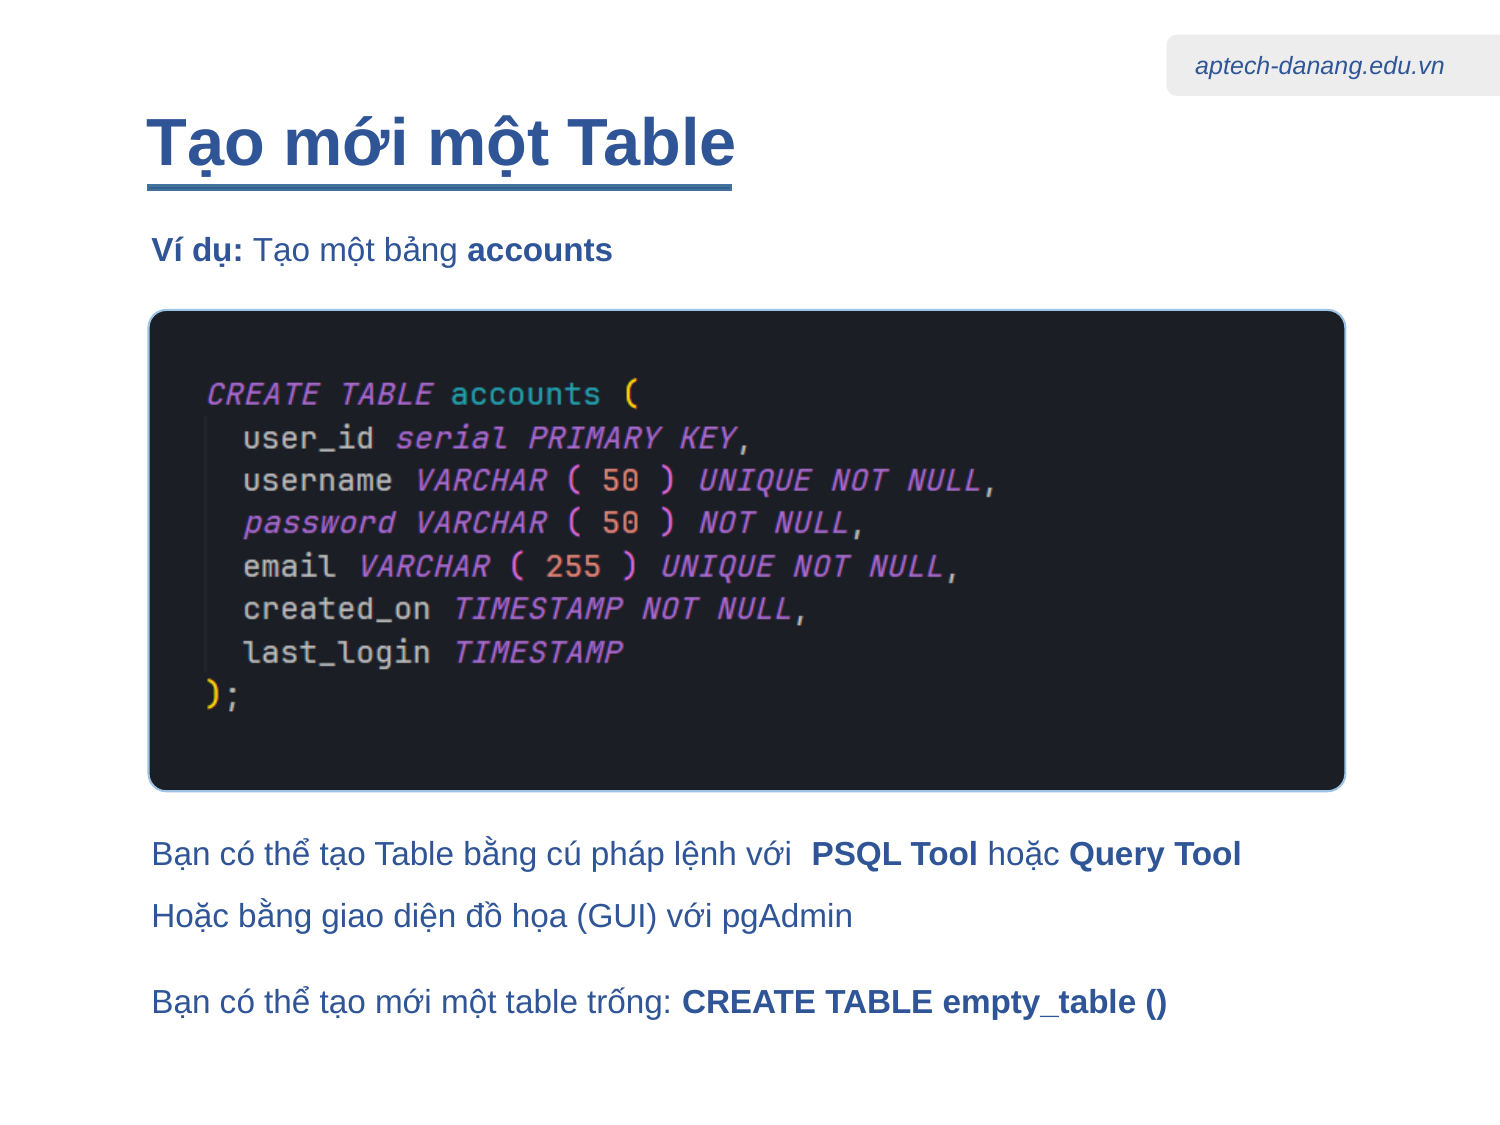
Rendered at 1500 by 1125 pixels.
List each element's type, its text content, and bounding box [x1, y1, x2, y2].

text_box Ví dụ: Tạo một bảng accounts [136, 220, 1377, 276]
text_box Bạn có thể tạo mới một table trống: CREATE TABLE empty_table () [136, 972, 1346, 1028]
text_box [147, 308, 1347, 793]
text_box Tạo mới một Table [132, 91, 1119, 186]
text_box Bạn có thể tạo Table bằng cú pháp lệnh với PSQL Tool hoặc Query Tool [136, 824, 1377, 880]
picture [178, 369, 1007, 732]
text_box [147, 184, 732, 191]
text_box Hoặc bằng giao diện đồ họa (GUI) với pgAdmin [136, 886, 1377, 941]
